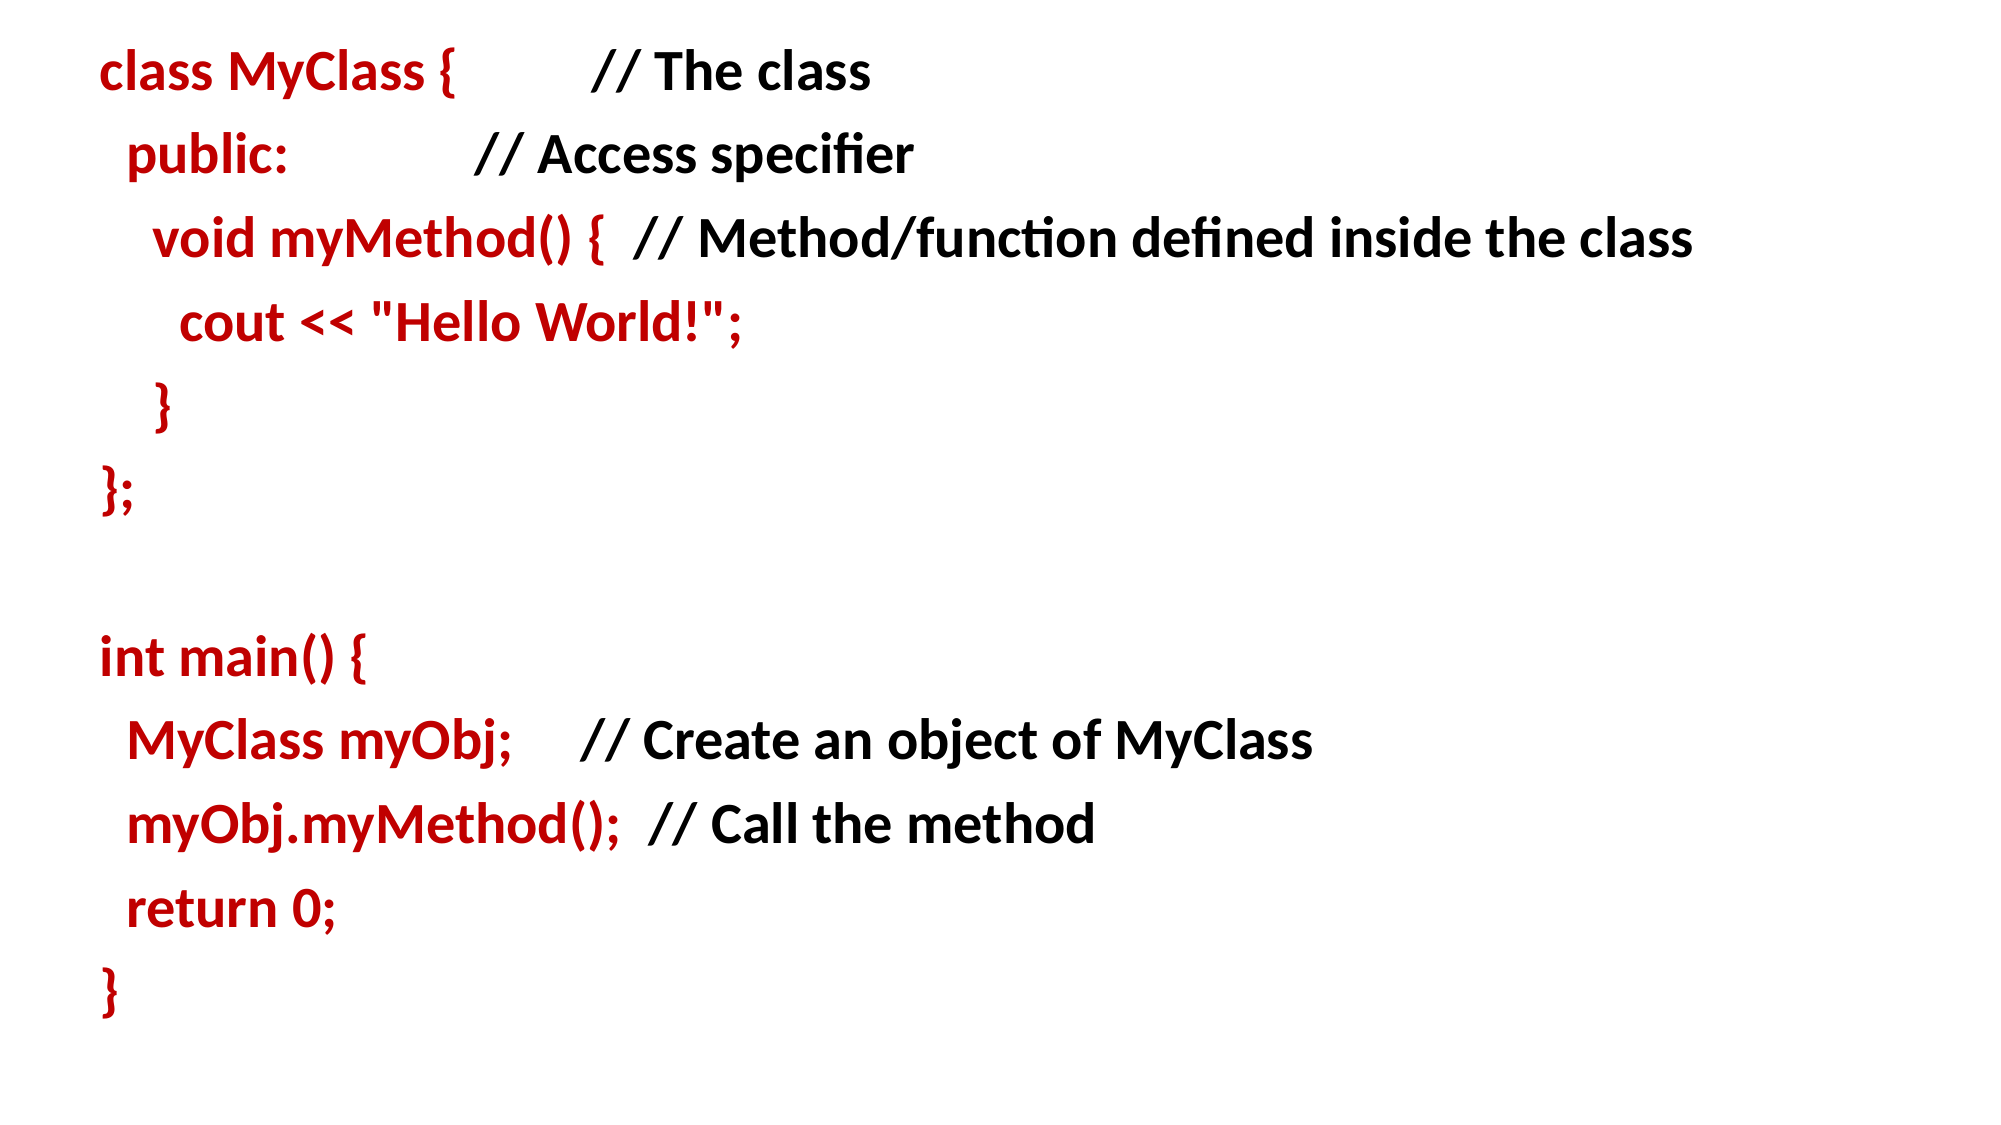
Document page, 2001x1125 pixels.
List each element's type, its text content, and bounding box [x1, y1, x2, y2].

list class MyClass { // The class public: // Access specifier void myMethod() { // Method/function defined inside the class cout << "Hello World!"; } }; int main() { MyClass myObj; // Create an object of MyClass myObj.myMethod(); // Call the method return 0; } [84, 32, 1850, 1125]
